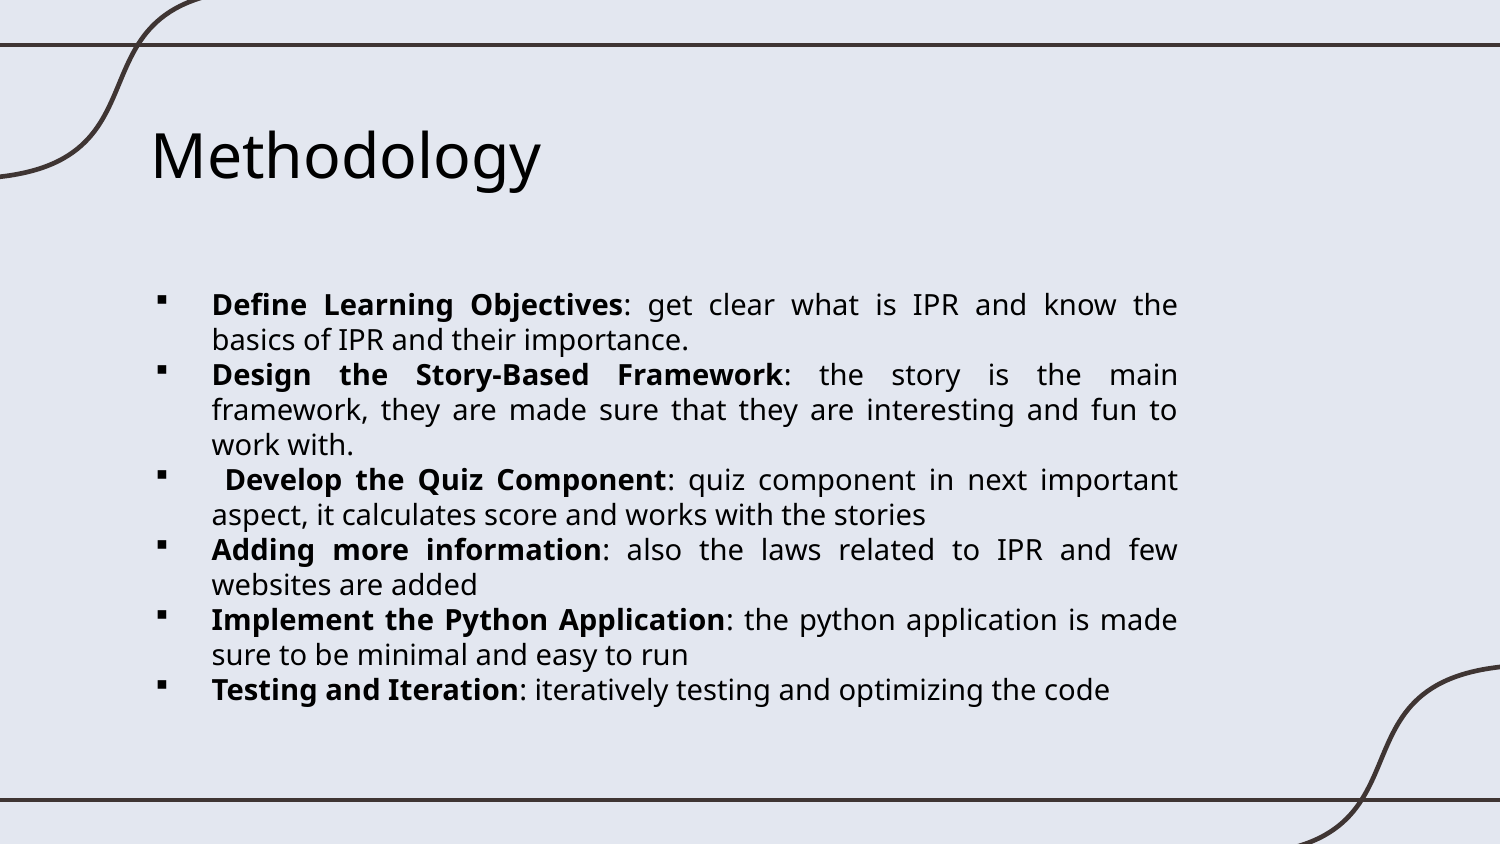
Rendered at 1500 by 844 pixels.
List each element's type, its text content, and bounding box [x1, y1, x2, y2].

subtitle Define Learning Objectives: get clear what is IPR and know the basics of IPR and their importance. Design the Story-Based Framework: the story is the main framework, they are made sure that they are interesting and fun to work with. Develop the Quiz Component: quiz component in next important aspect, it calculates score and works with the stories Adding more information: also the laws related to IPR and few websites are added Implement the Python Application: the python application is made sure to be minimal and easy to run Testing and Iteration: iteratively testing and optimizing the code [121, 271, 1194, 756]
title Methodology [135, 100, 1265, 211]
